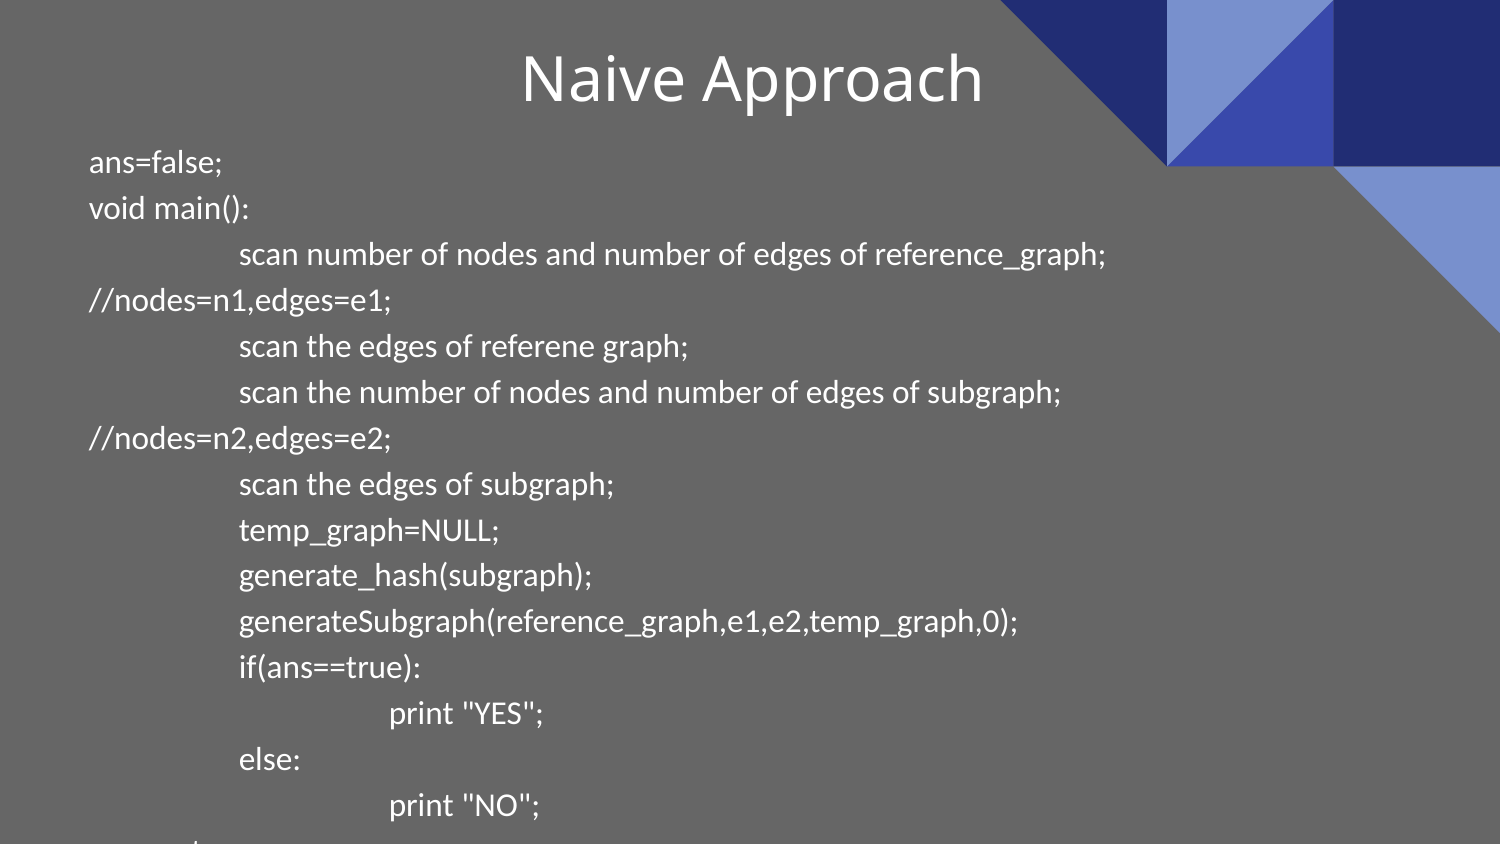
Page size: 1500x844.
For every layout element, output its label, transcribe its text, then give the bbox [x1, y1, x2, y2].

title Naive Approach [55, 35, 1395, 130]
subtitle ans=false; void main(): scan number of nodes and number of edges of reference_graph; //nodes=n1,edges=e1; scan the edges of referene graph; scan the number of nodes and number of edges of subgraph; //nodes=n2,edges=e2; scan the edges of subgraph; temp_graph=NULL; generate_hash(subgraph); generateSubgraph(reference_graph,e1,e2,temp_graph,0); if(ans==true): print "YES"; else: print "NO"; return ; [73, 119, 1427, 819]
